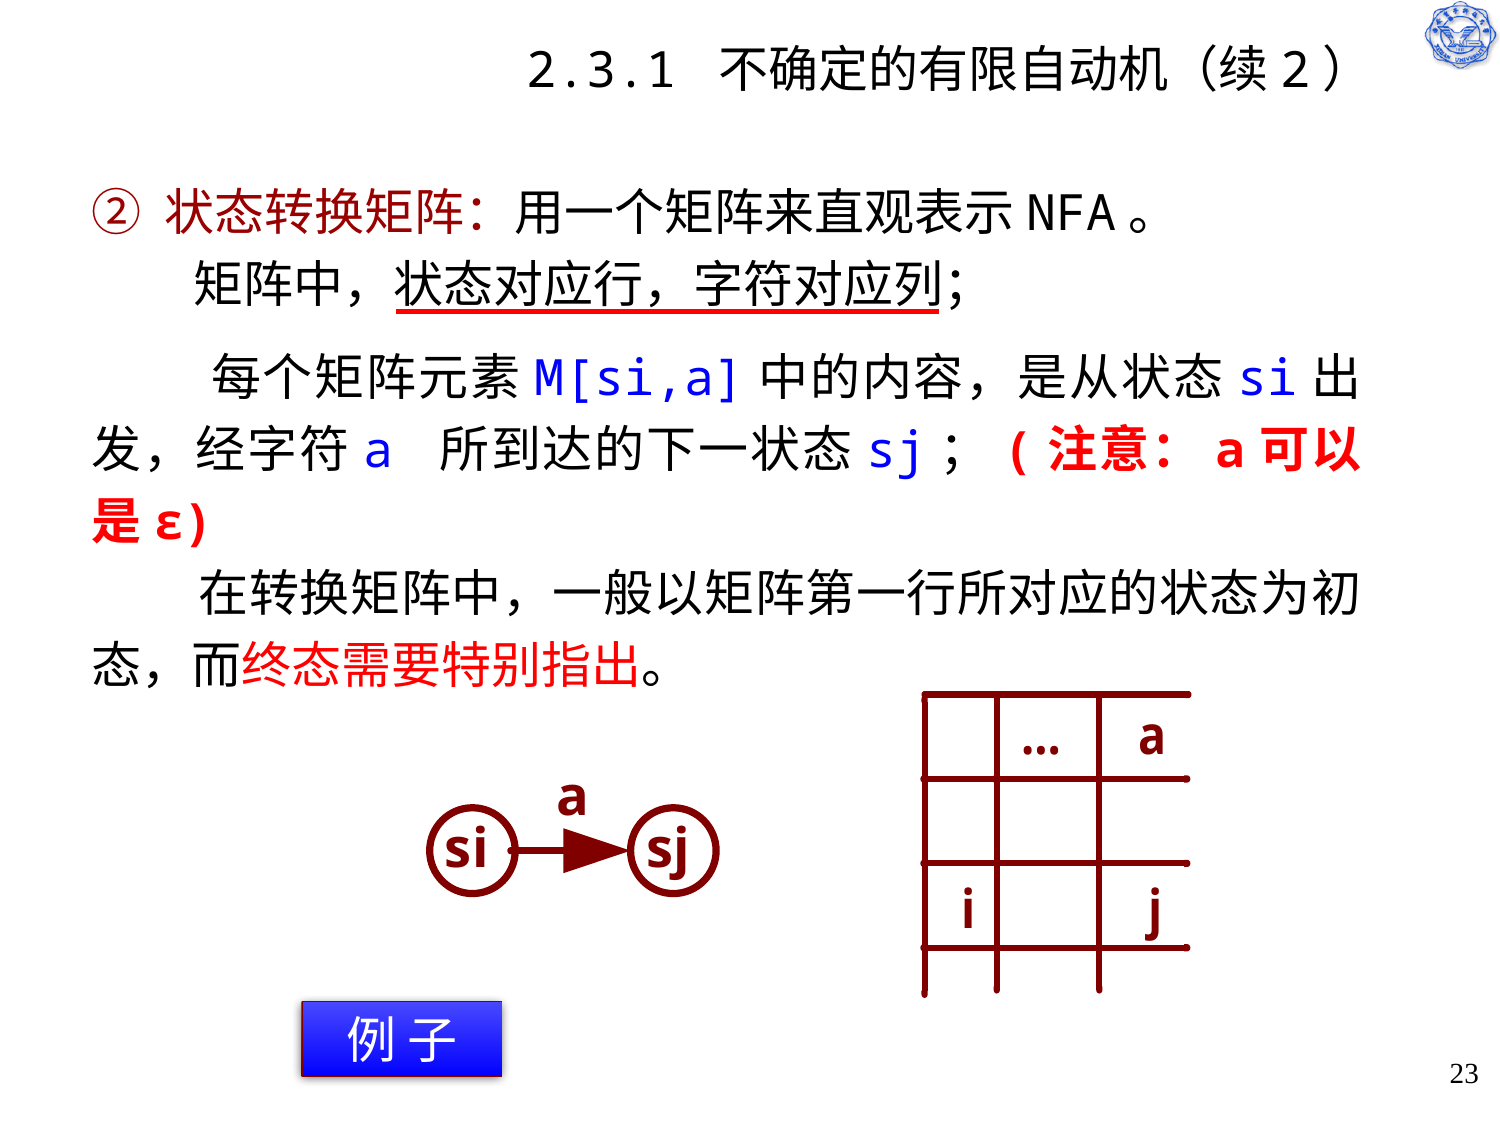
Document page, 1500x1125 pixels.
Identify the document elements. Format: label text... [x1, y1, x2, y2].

title 2.3.1 不确定的有限自动机（续2） [112, 31, 1388, 104]
text_box 例 子 [301, 1001, 502, 1077]
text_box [419, 751, 727, 905]
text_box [911, 680, 1210, 1004]
text_box ② 状态转换矩阵：用一个矩阵来直观表示NFA。 矩阵中，状态对应行，字符对应列； [76, 160, 1258, 320]
picture [1423, 0, 1500, 70]
slide_number 23 [1181, 1046, 1495, 1122]
text_box 每个矩阵元素M[si,a]中的内容，是从状态si出发，经字符a 所到达的下一状态sj；(注意：a可以是ε) 在转换矩阵中，一般以矩阵第一行所对应的状态为初态，而终态需要特别指出。 [76, 326, 1376, 701]
